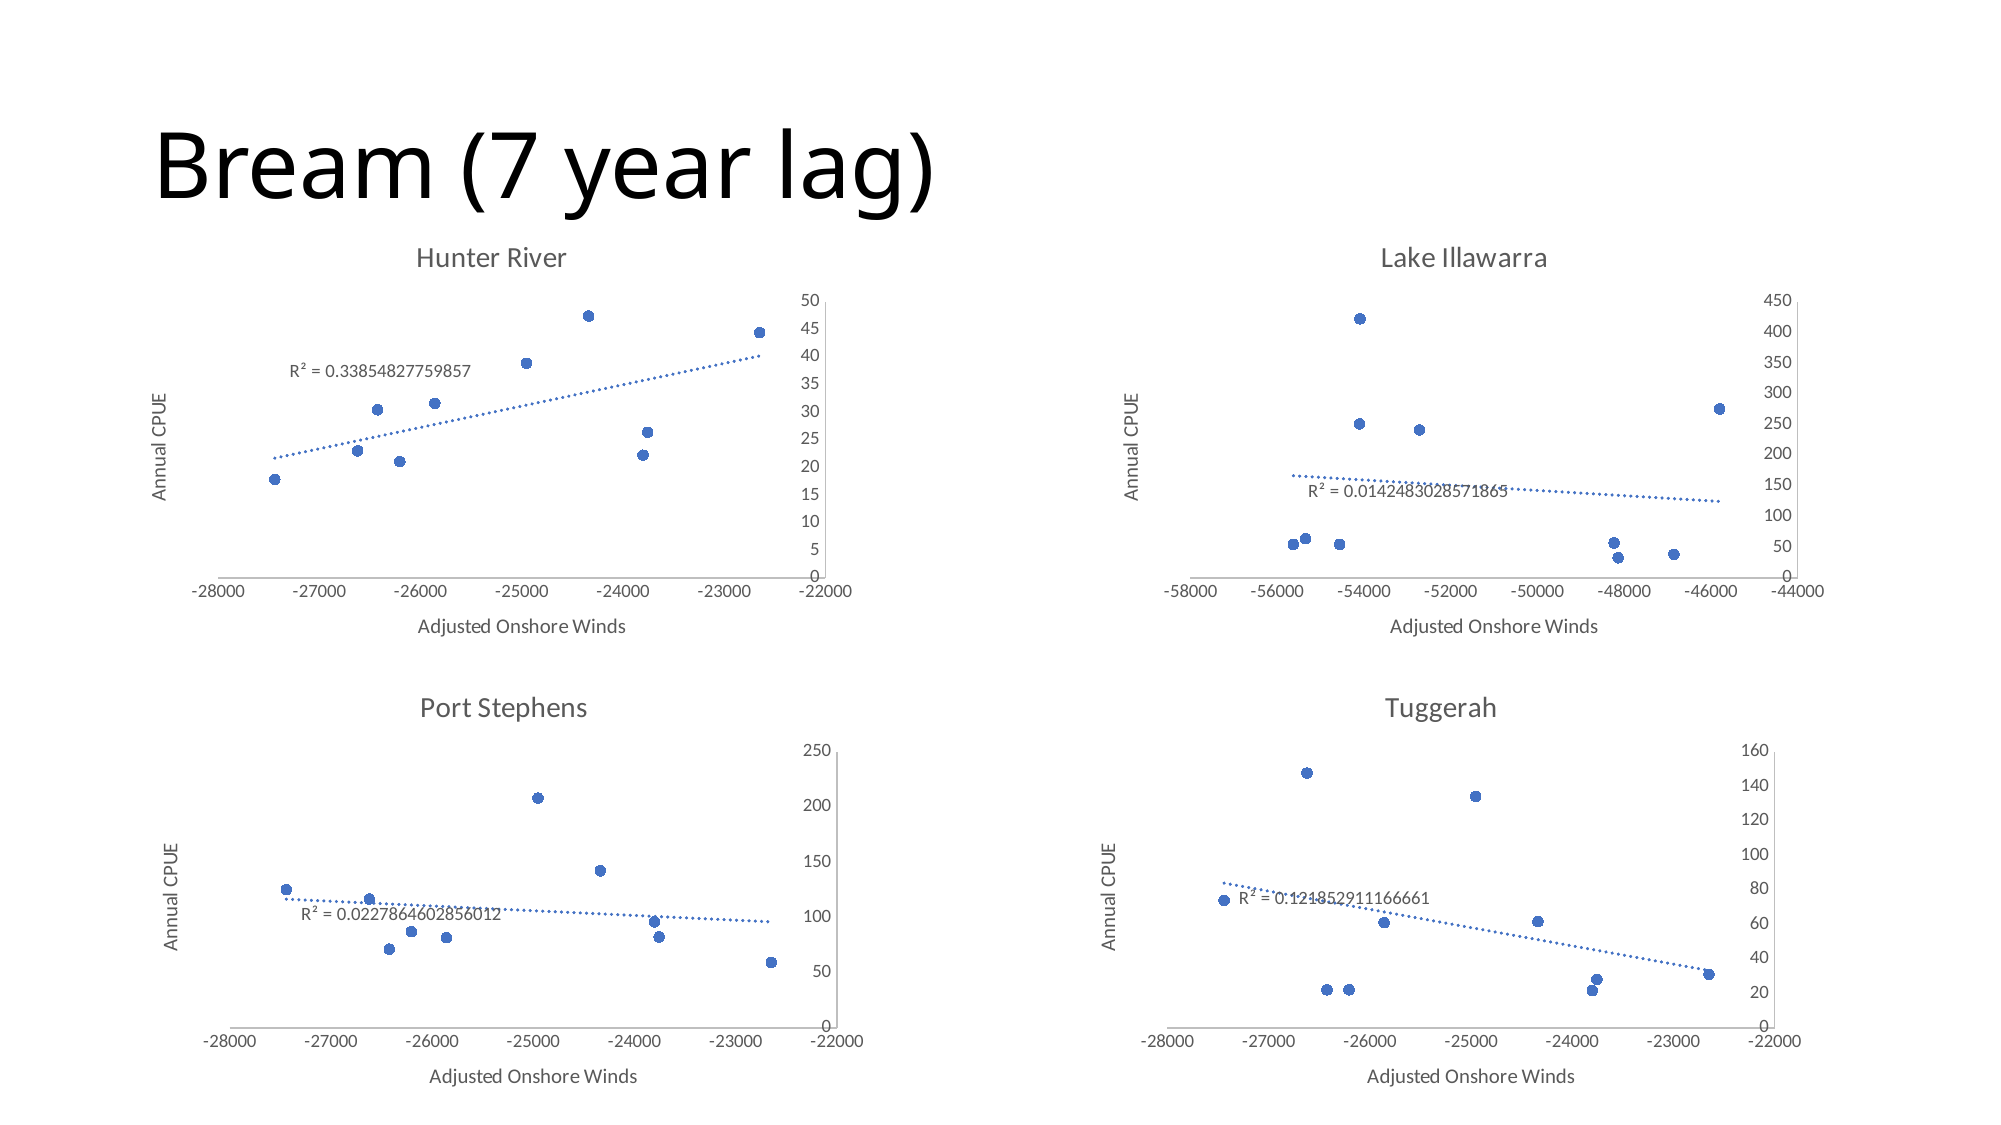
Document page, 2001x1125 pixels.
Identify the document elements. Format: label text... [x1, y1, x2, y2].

title Bream (7 year lag) [137, 59, 1863, 278]
chart [117, 219, 879, 1120]
chart [1066, 219, 1840, 1120]
